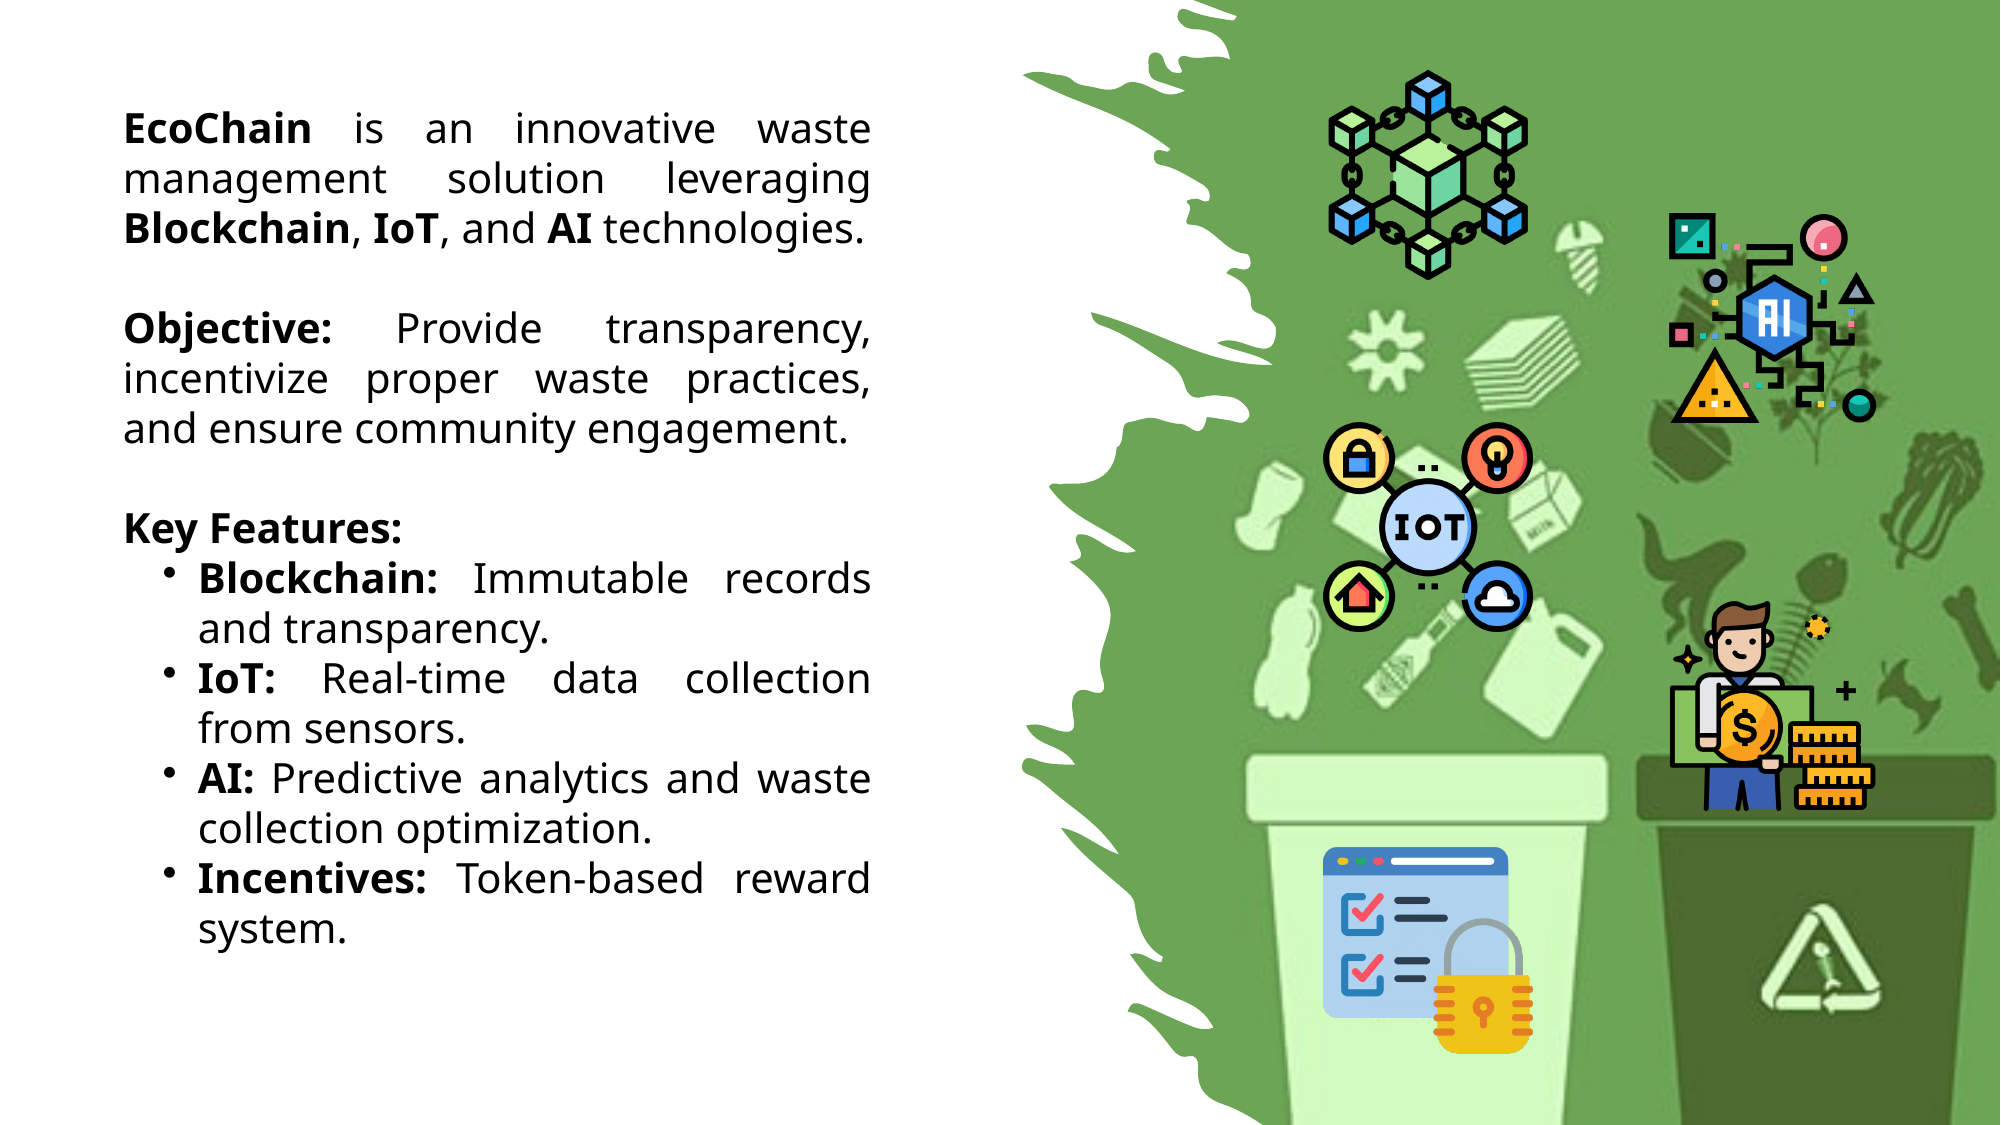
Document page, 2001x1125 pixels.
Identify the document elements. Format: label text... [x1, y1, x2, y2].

text_box EcoChain is an innovative waste management solution leveraging Blockchain, IoT, and AI technologies. Objective: Provide transparency, incentivize proper waste practices, and ensure community engagement. Key Features: Blockchain: Immutable records and transparency. IoT: Real-time data collection from sensors. AI: Predictive analytics and waste collection optimization. Incentives: Token-based reward system. [108, 94, 887, 1010]
picture [1021, 0, 2000, 1125]
